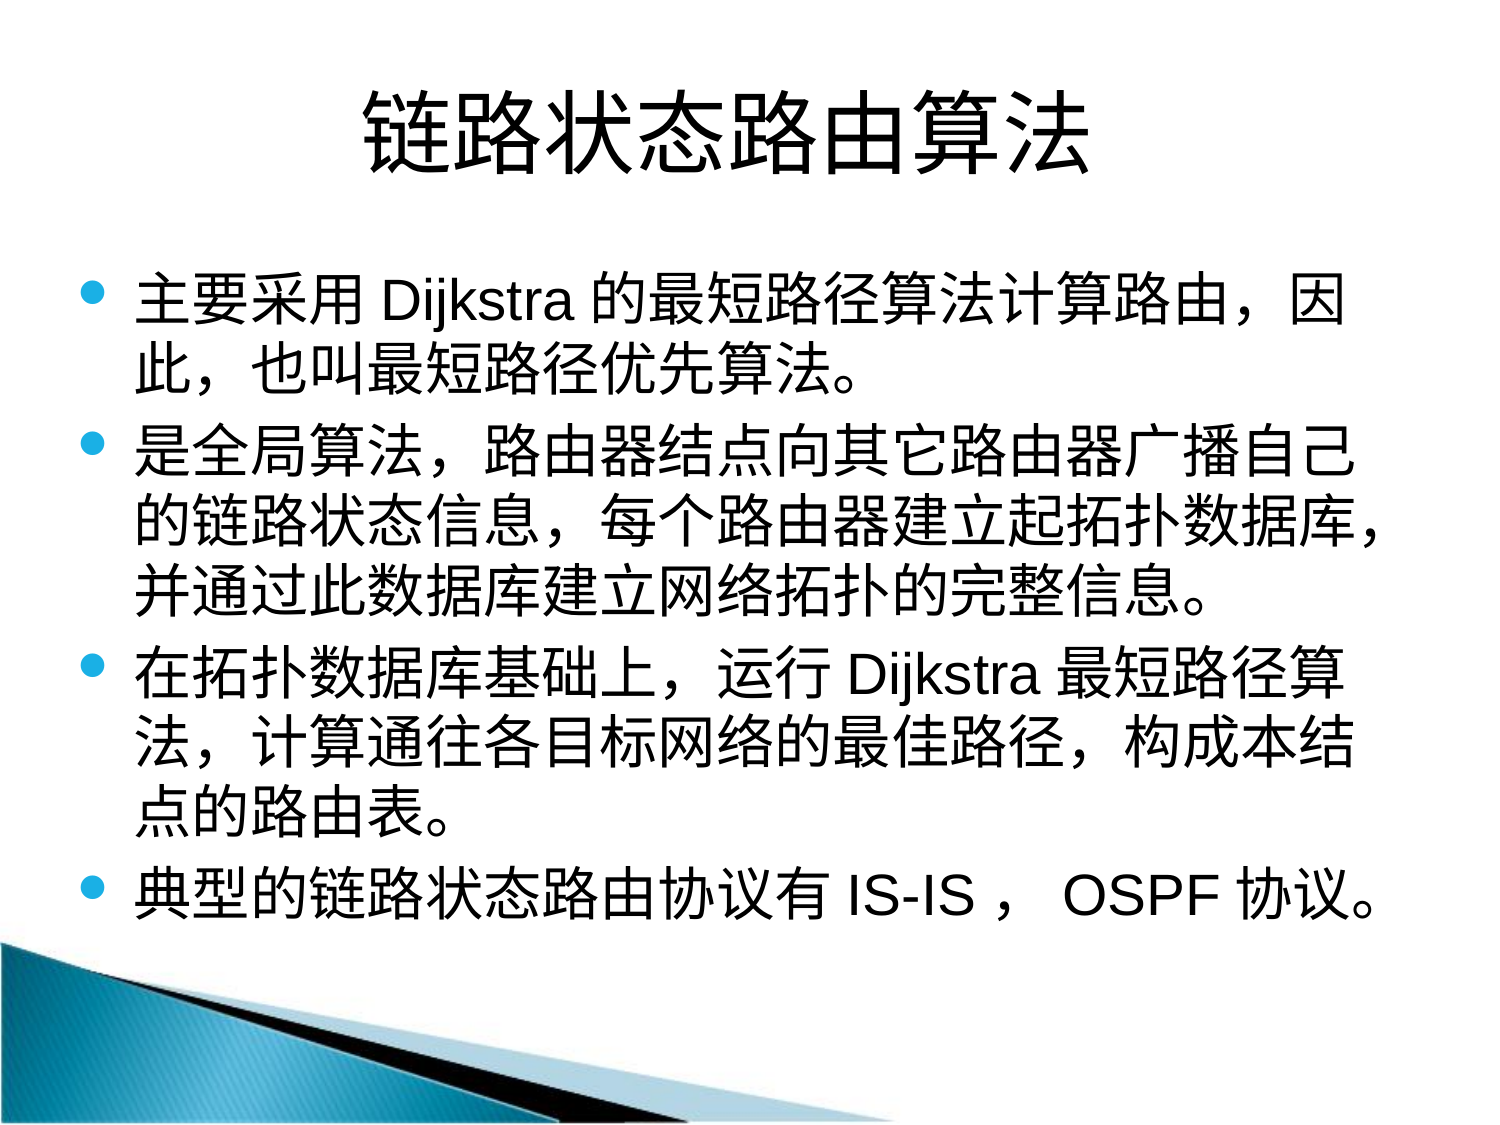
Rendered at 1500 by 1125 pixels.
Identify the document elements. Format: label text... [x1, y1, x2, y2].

title 链路状态路由算法 [62, 37, 1413, 226]
list 主要采用Dijkstra的最短路径算法计算路由，因此，也叫最短路径优先算法。 是全局算法，路由器结点向其它路由器广播自己的链路状态信息，每个路由器建立起拓扑数据库，并通过此数据库建立网络拓扑的完整信息。 在拓扑数据库基础上，运行Dijkstra最短路径算法，计算通往各目标网络的最佳路径，构成本结点的路由表。 典型的链路状态路由协议有IS-IS，OSPF协议。 [62, 254, 1413, 998]
picture [0, 823, 914, 1125]
